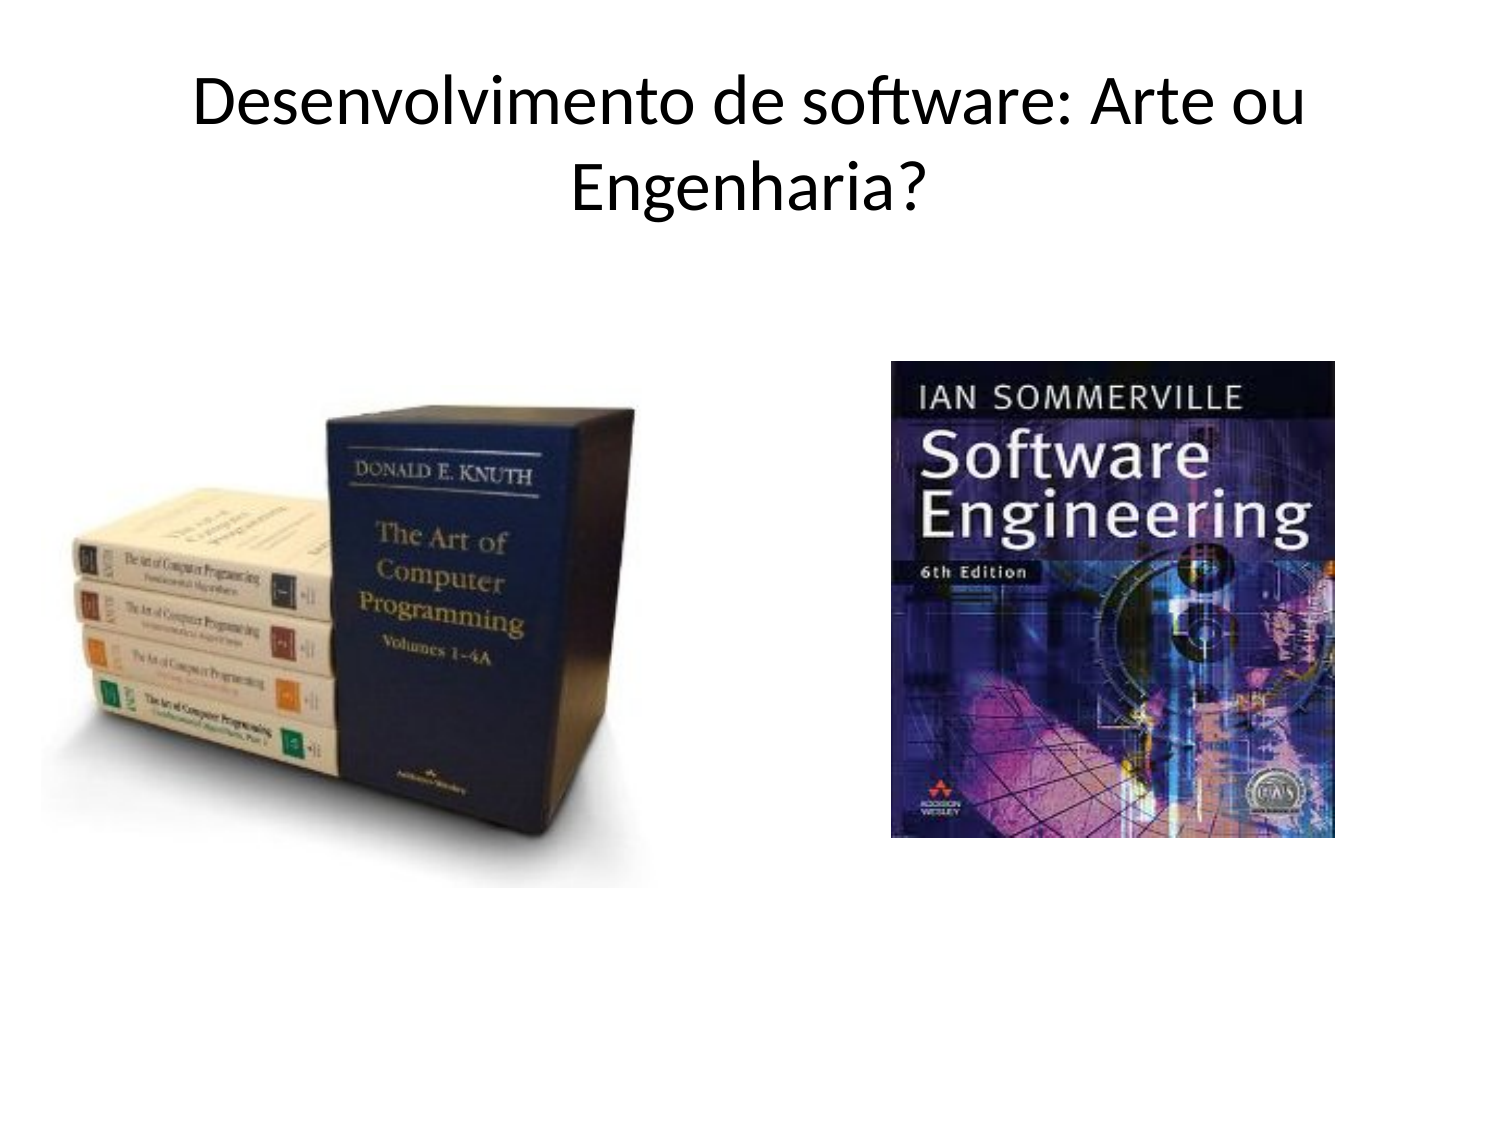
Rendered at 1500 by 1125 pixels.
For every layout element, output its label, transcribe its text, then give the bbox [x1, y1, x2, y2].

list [40, 385, 662, 888]
title Desenvolvimento de software: Arte ou Engenharia? [75, 45, 1425, 233]
picture [891, 361, 1335, 838]
